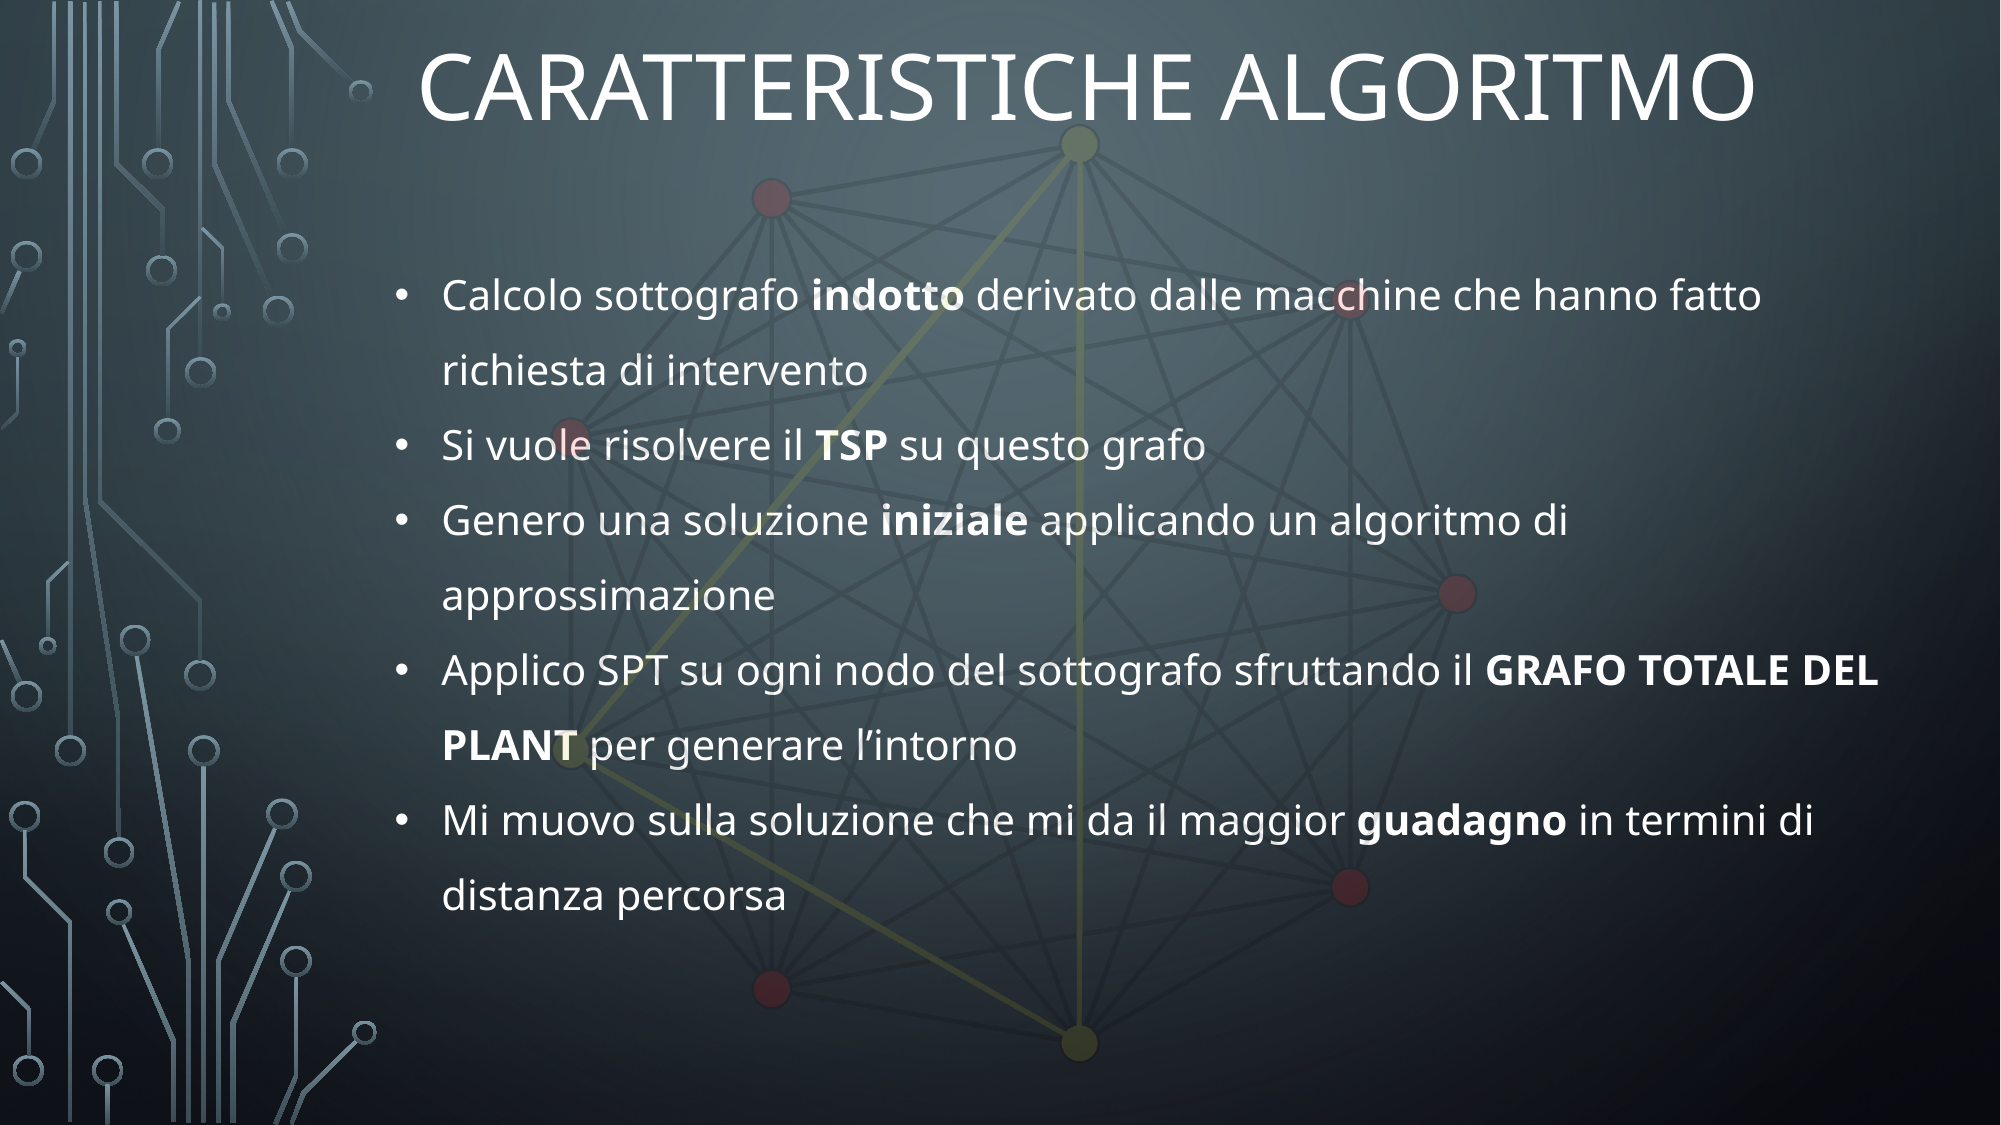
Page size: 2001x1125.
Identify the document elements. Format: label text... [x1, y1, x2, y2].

text_box Calcolo sottografo indotto derivato dalle macchine che hanno fatto richiesta di intervento Si vuole risolvere il TSP su questo grafo Genero una soluzione iniziale applicando un algoritmo di approssimazione Applico SPT su ogni nodo del sottografo sfruttando il GRAFO TOTALE DEL PLANT per generare l’intorno Mi muovo sulla soluzione che mi da il maggior guadagno in termini di distanza percorsa [379, 236, 519, 1002]
title CARATTERISTICHE ALGORITMO [401, 10, 1844, 148]
picture [519, 112, 1481, 1074]
text_box Calcolo sottografo indotto derivato dalle macchine che hanno fatto richiesta di intervento Si vuole risolvere il TSP su questo grafo Genero una soluzione iniziale applicando un algoritmo di approssimazione Applico SPT su ogni nodo del sottografo sfruttando il GRAFO TOTALE DEL PLANT per generare l’intorno Mi muovo sulla soluzione che mi da il maggior guadagno in termini di distanza percorsa [1481, 236, 1905, 1002]
